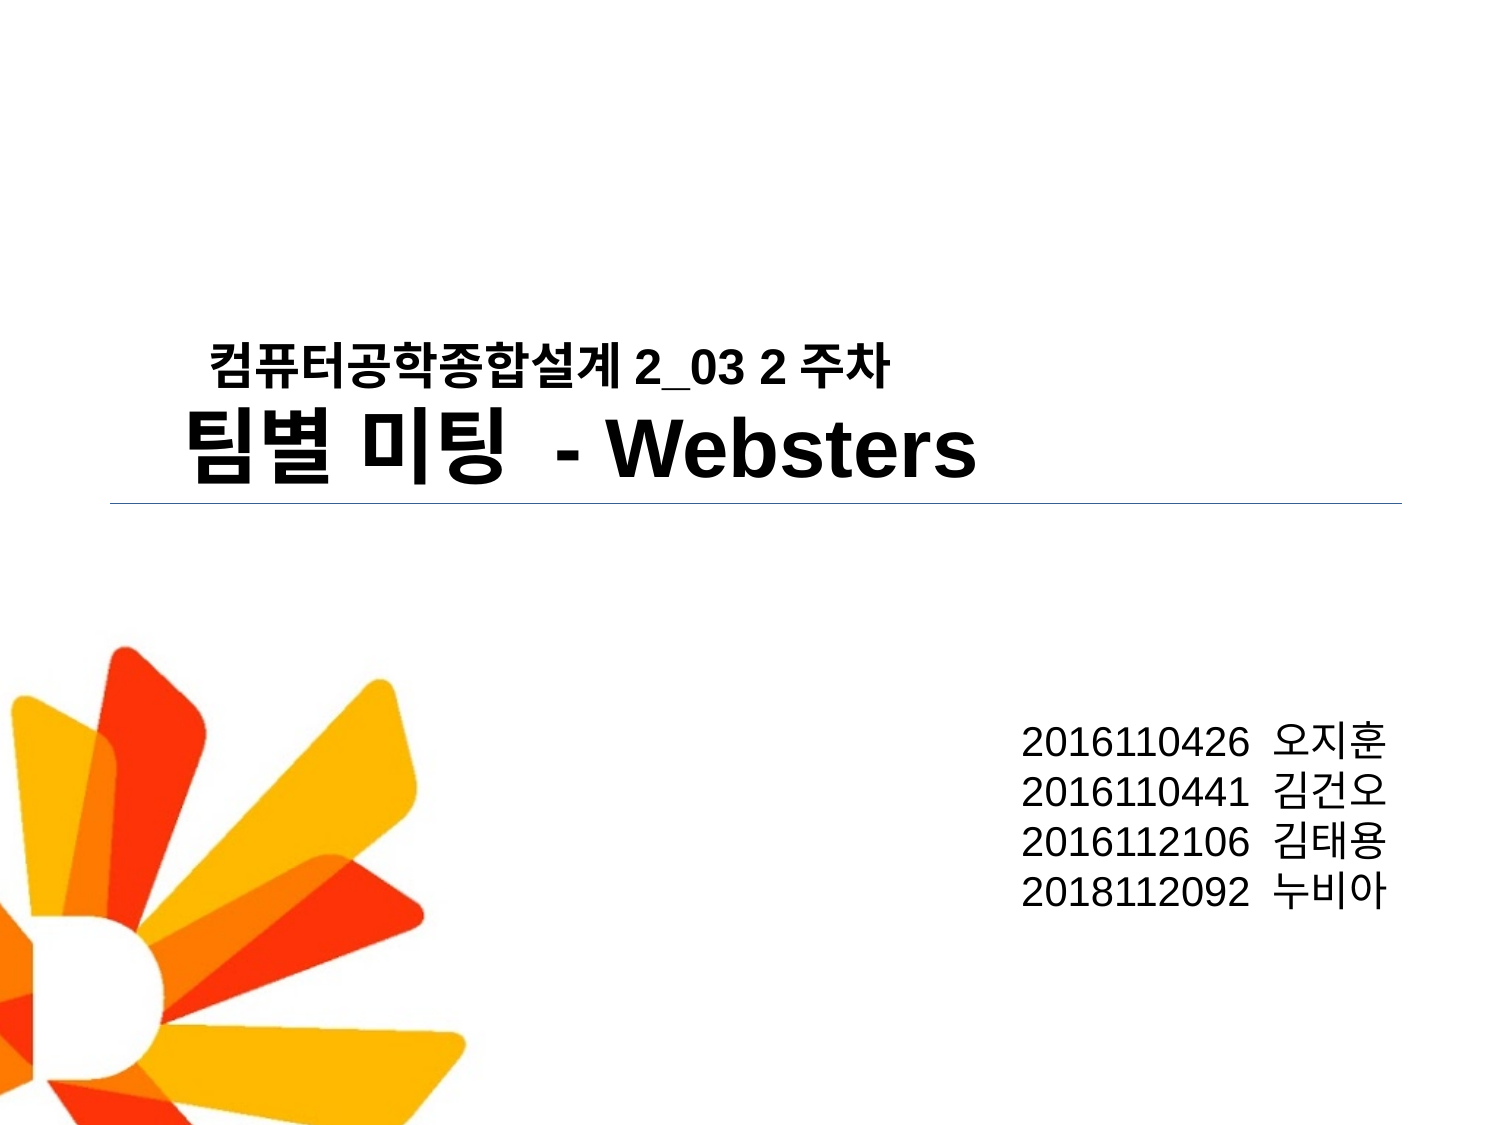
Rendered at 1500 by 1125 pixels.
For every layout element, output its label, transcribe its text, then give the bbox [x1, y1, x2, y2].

text_box 2016110426 오지훈 2016110441 김건오 2016112106 김태용 2018112092 누비아 [795, 707, 1403, 923]
text_box 컴퓨터공학종합설계2_03 2주차 팀별 미팅 - Websters [167, 326, 1052, 502]
picture [0, 552, 516, 1125]
